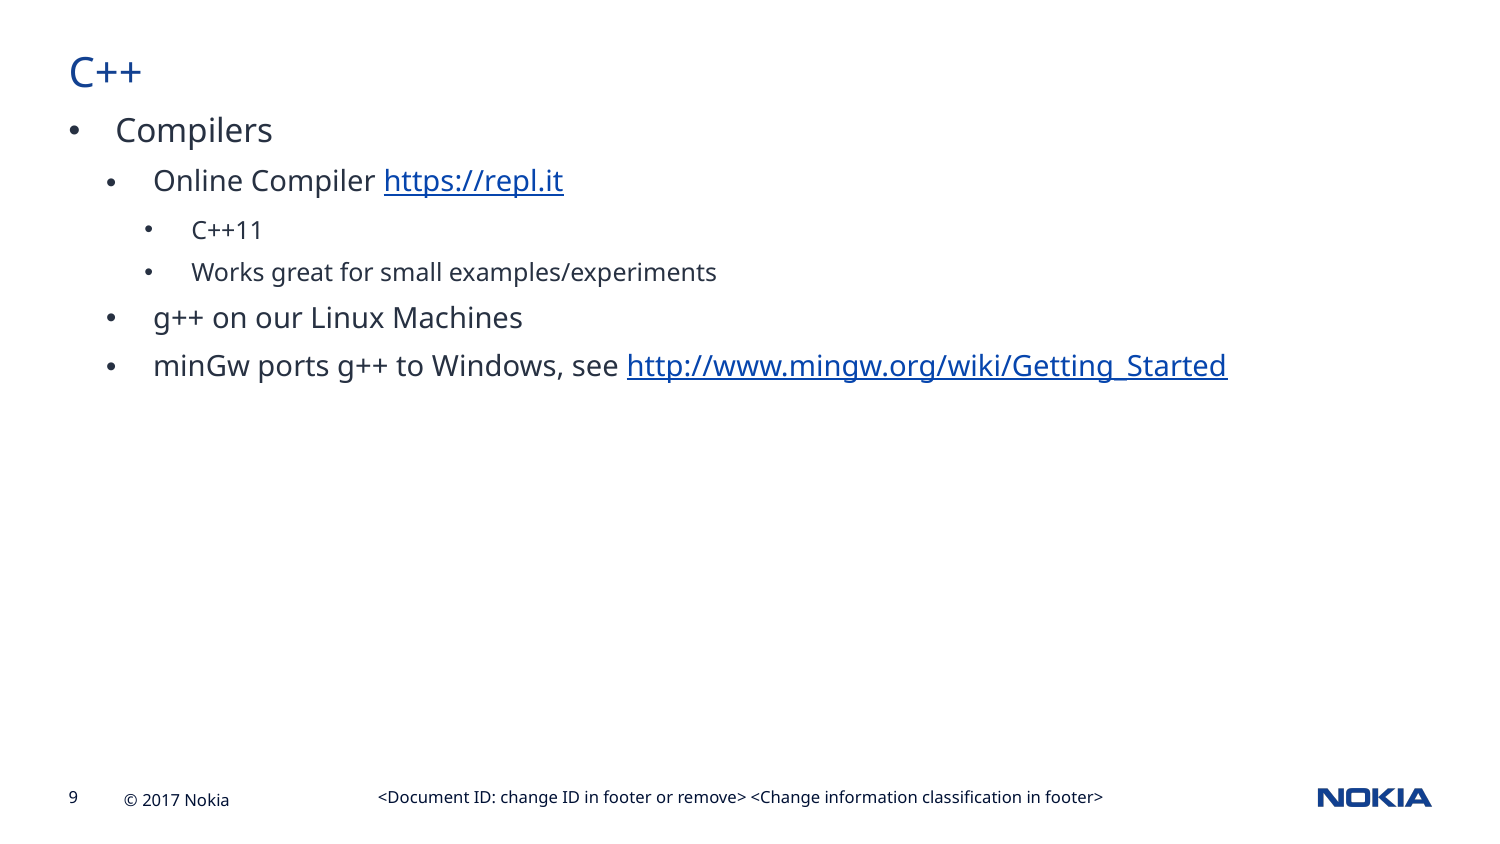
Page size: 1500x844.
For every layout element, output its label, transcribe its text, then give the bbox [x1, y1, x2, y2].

footer <Document ID: change ID in footer or remove> <Change information classification in footer> [377, 790, 1122, 811]
list Compilers Online Compiler https://repl.it C++11 Works great for small examples/experiments g++ on our Linux Machines minGw ports g++ to Windows, see http://www.mingw.org/wiki/Getting_Started [68, 109, 1310, 777]
picture [1292, 762, 1458, 833]
list C++ [68, 46, 1432, 97]
